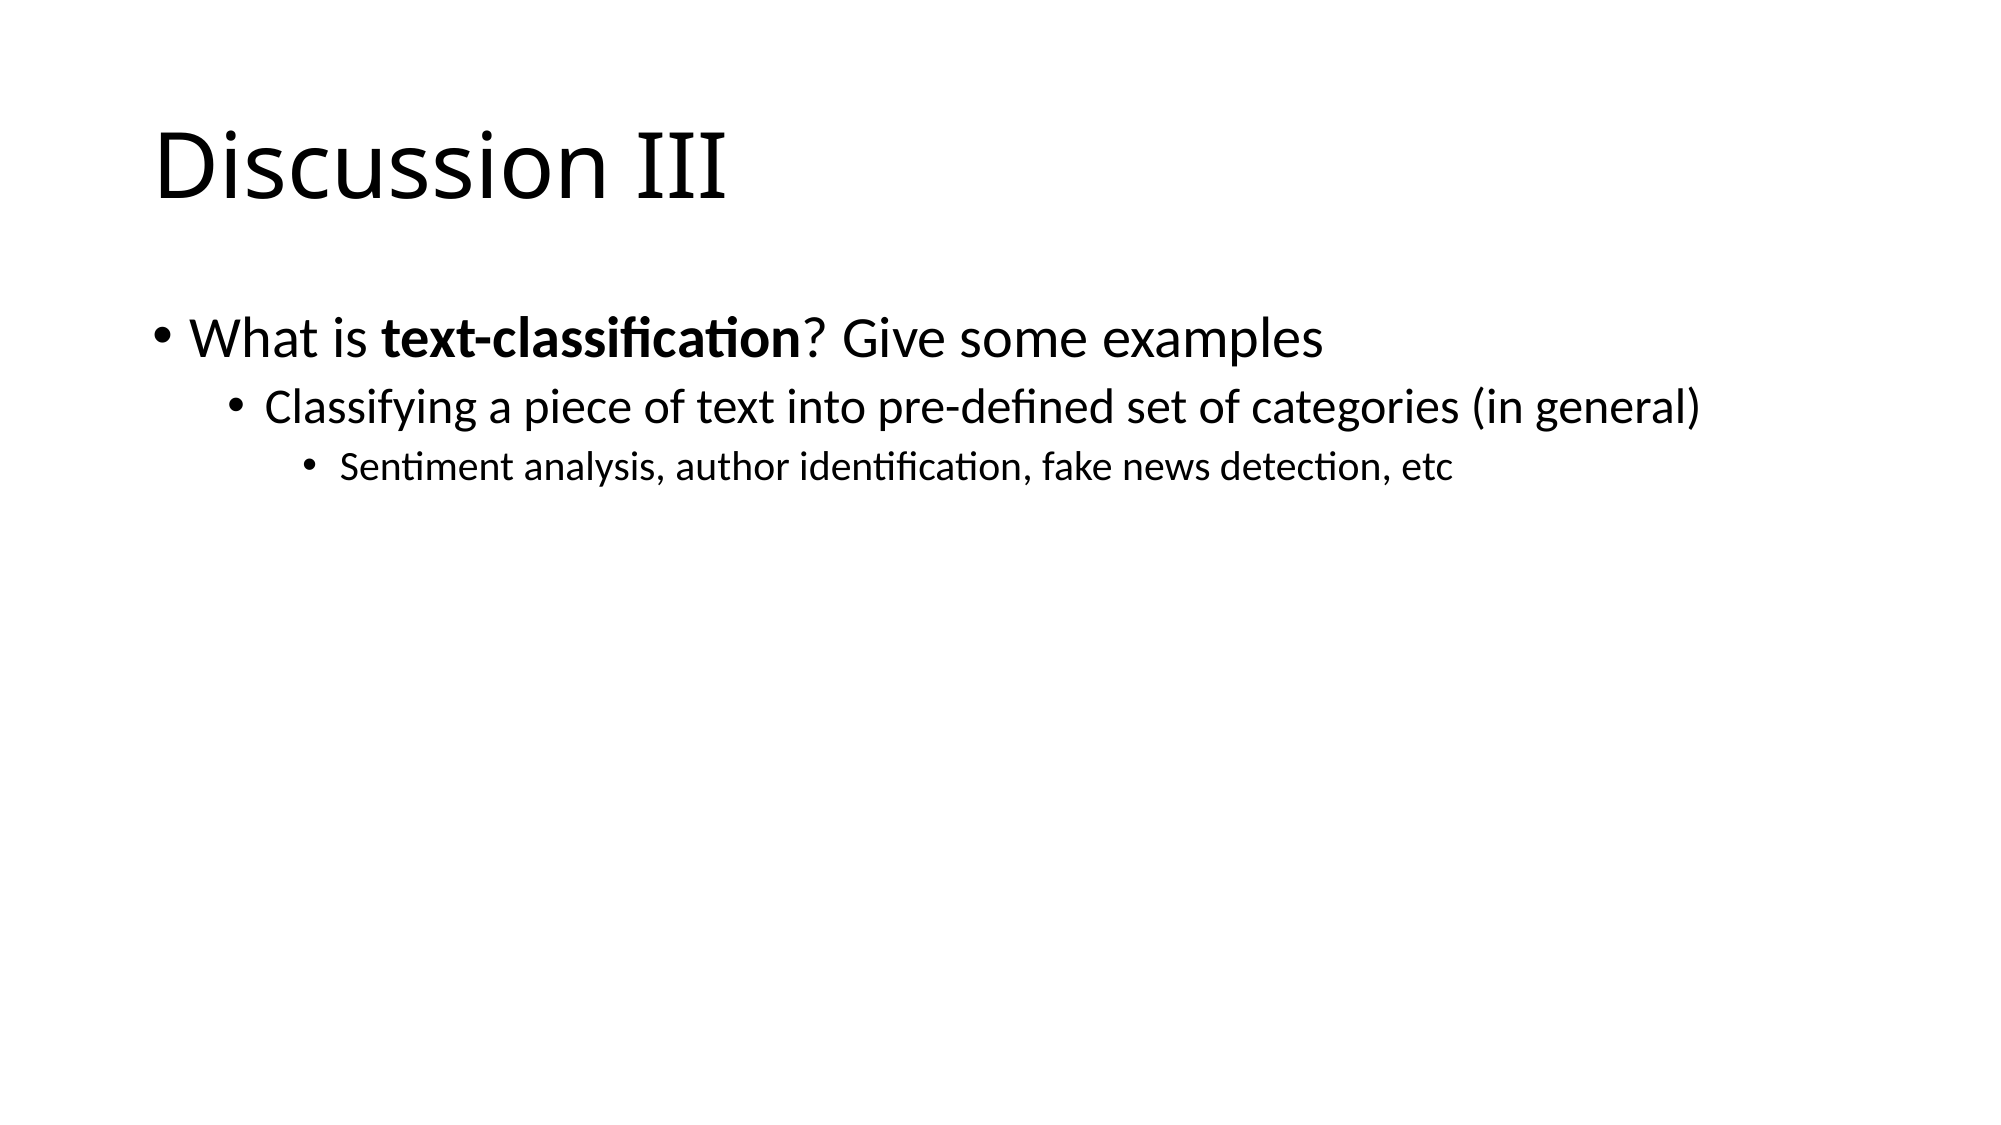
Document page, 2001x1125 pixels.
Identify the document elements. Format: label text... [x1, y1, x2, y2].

title Discussion III [137, 59, 1863, 278]
list What is text-classification? Give some examples Classifying a piece of text into pre-defined set of categories (in general) Sentiment analysis, author identification, fake news detection, etc [137, 299, 1863, 1014]
